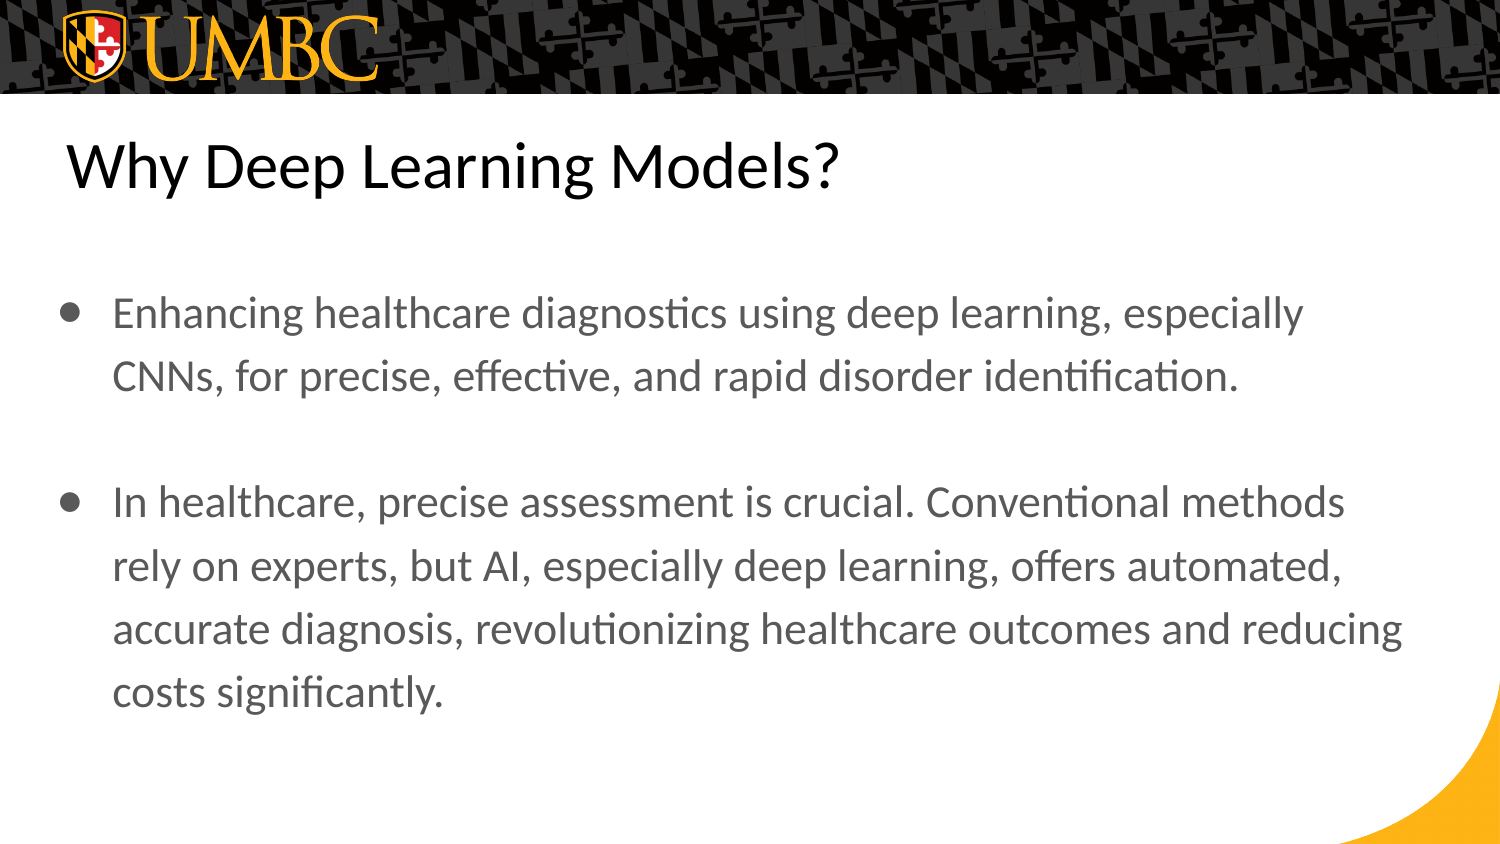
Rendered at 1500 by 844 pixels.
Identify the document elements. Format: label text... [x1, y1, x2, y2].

title Why Deep Learning Models? [51, 106, 1449, 201]
list Enhancing healthcare diagnostics using deep learning, especially CNNs, for precise, effective, and rapid disorder identification. In healthcare, precise assessment is crucial. Conventional methods rely on experts, but AI, especially deep learning, offers automated, accurate diagnosis, revolutionizing healthcare outcomes and reducing costs significantly. [22, 214, 1420, 754]
picture [1338, 679, 1500, 844]
picture [0, 0, 1500, 94]
